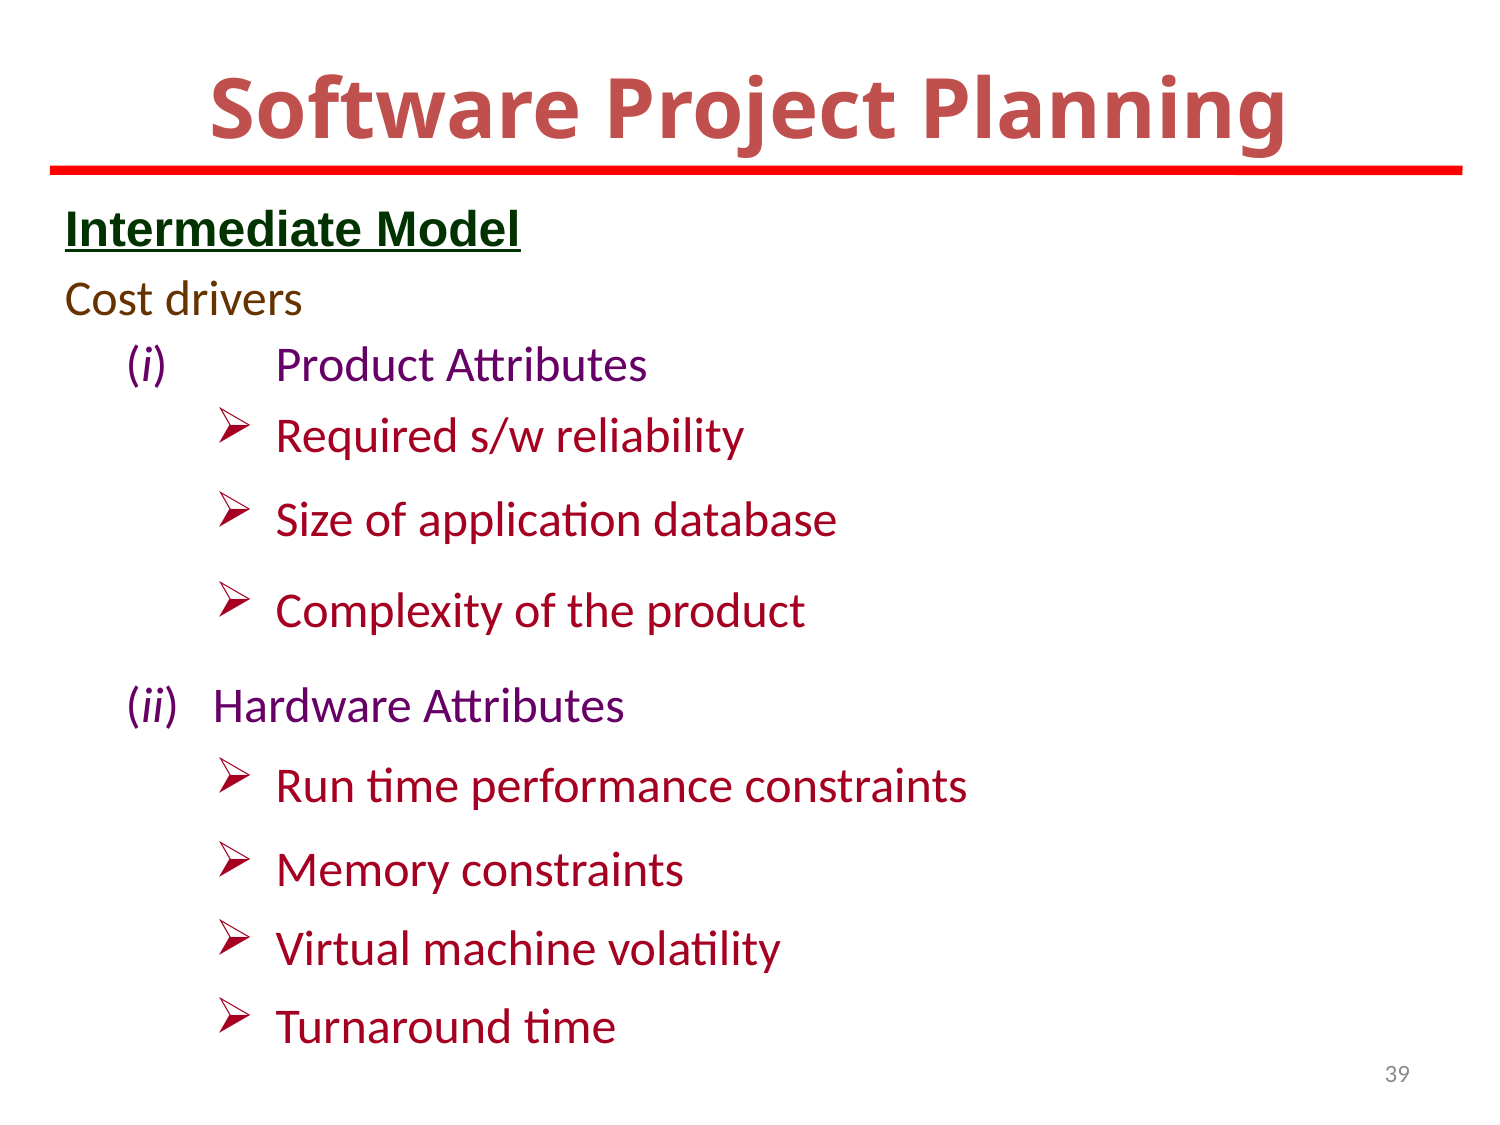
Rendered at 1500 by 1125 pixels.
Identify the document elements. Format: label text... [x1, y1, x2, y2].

text_box Virtual machine volatility [50, 924, 1425, 981]
text_box Software Project Planning [50, 47, 1450, 163]
text_box Intermediate Model [49, 188, 1313, 264]
text_box Required s/w reliability [50, 411, 1425, 469]
text_box Run time performance constraints [50, 761, 1425, 819]
text_box Size of application database [50, 495, 1425, 553]
slide_number 39 [1074, 1060, 1425, 1103]
text_box Complexity of the product [50, 586, 1425, 644]
text_box (i) Product Attributes [50, 324, 1425, 400]
text_box Memory constraints [50, 845, 1425, 903]
text_box Cost drivers [50, 258, 1425, 324]
text_box Turnaround time [50, 1002, 1425, 1060]
text_box (ii) Hardware Attributes [50, 665, 1425, 740]
